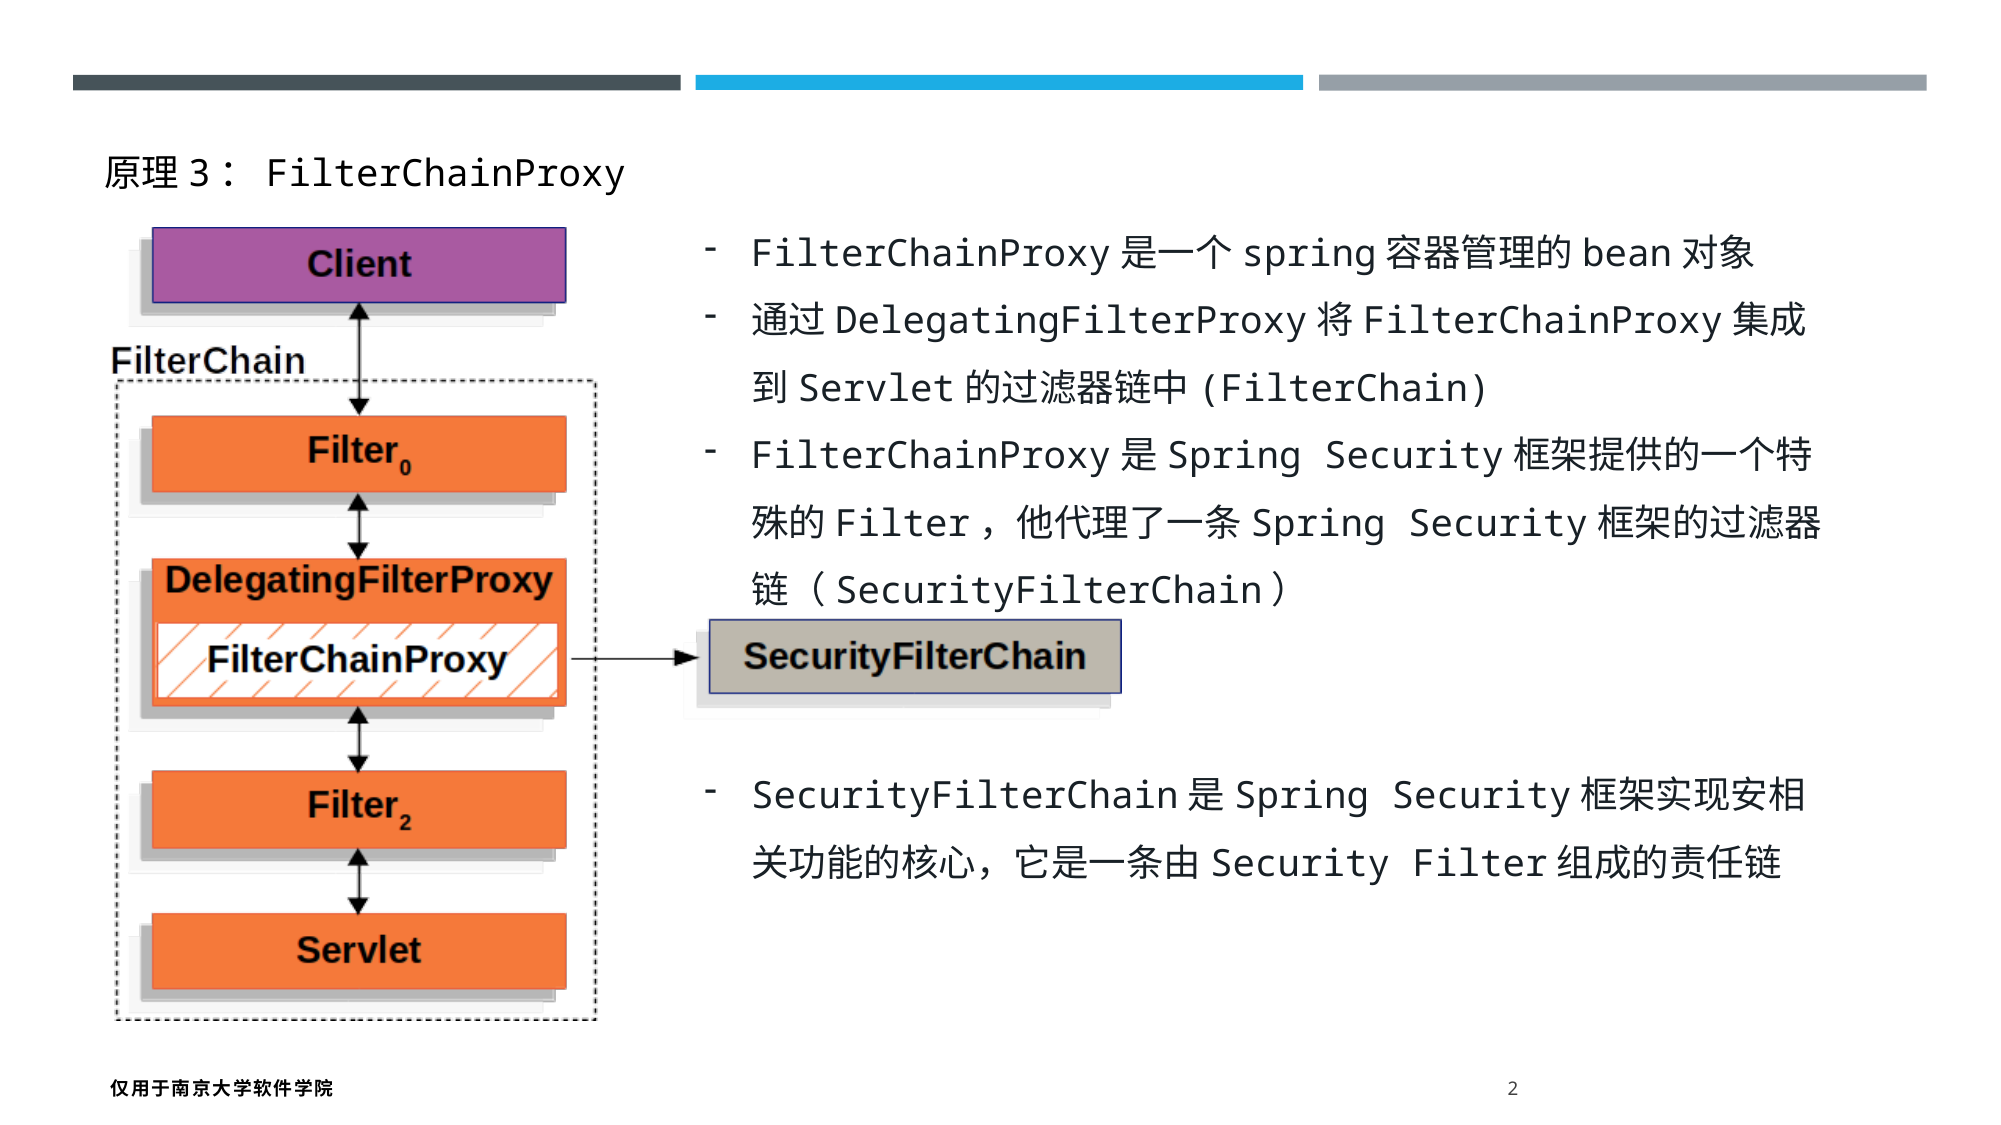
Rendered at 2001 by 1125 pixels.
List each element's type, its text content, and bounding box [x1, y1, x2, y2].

text_box FilterChainProxy是一个spring容器管理的bean对象 通过DelegatingFilterProxy将FilterChainProxy集成到Servlet的过滤器链中(FilterChain) FilterChainProxy是Spring Security框架提供的一个特殊的Filter，他代理了一条Spring Security框架的过滤器链（SecurityFilterChain） [689, 198, 1843, 619]
text_box SecurityFilterChain是Spring Security框架实现安相关功能的核心，它是一条由Security Filter组成的责任链 [1122, 741, 1843, 892]
text_box 仅用于南京大学软件学院 2 [108, 1072, 1892, 1101]
picture [96, 227, 1122, 1021]
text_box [73, 74, 1927, 91]
text_box 原理3：FilterChainProxy [89, 141, 1920, 292]
